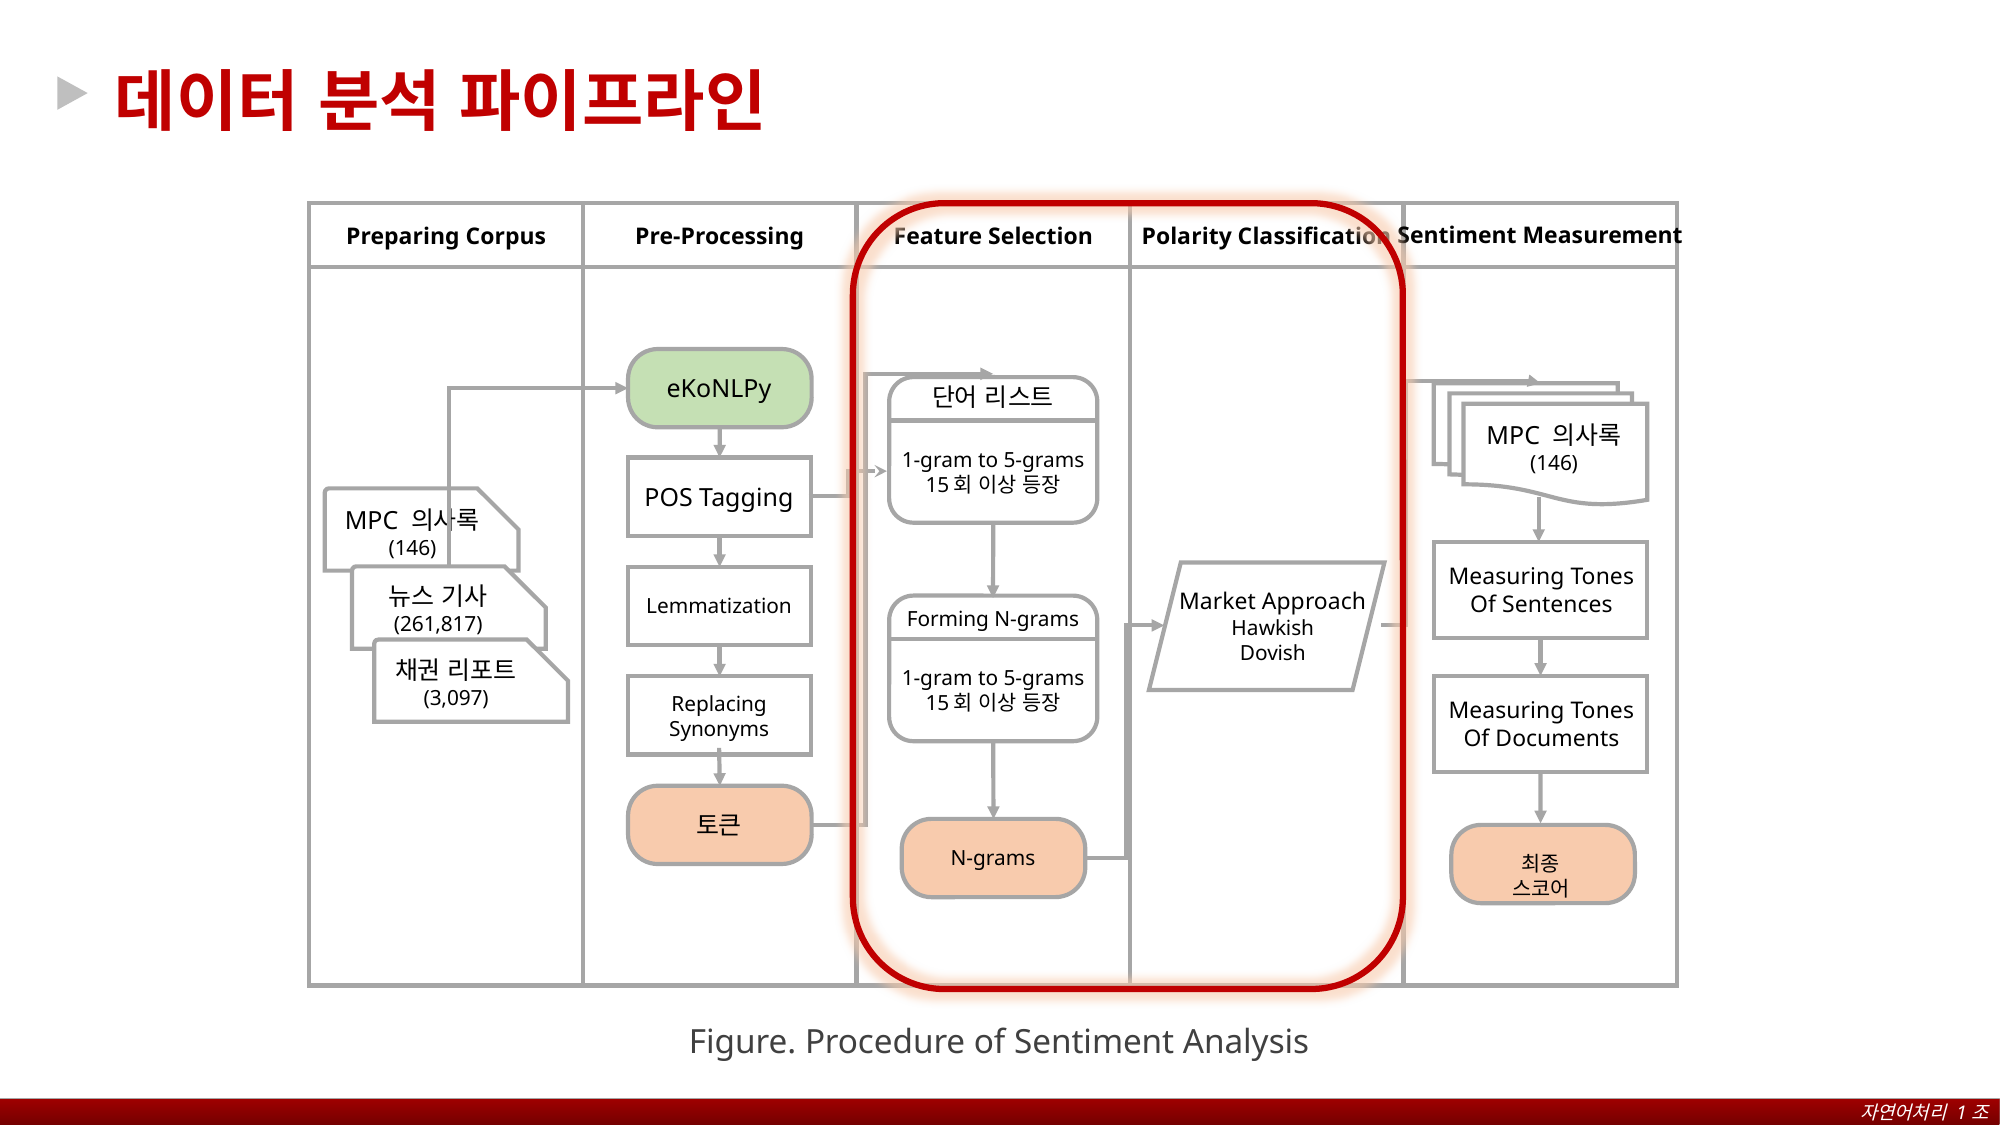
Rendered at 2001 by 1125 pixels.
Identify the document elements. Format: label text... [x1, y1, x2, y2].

text_box 자연어처리 1조 [1845, 1092, 2000, 1125]
text_box [0, 1098, 1845, 1125]
text_box Figure. Procedure of Sentiment Analysis [674, 1012, 1326, 1068]
text_box [917, 986, 1339, 991]
text_box [56, 74, 90, 112]
text_box 데이터 분석 파이프라인 [100, 51, 783, 146]
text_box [309, 203, 1690, 986]
